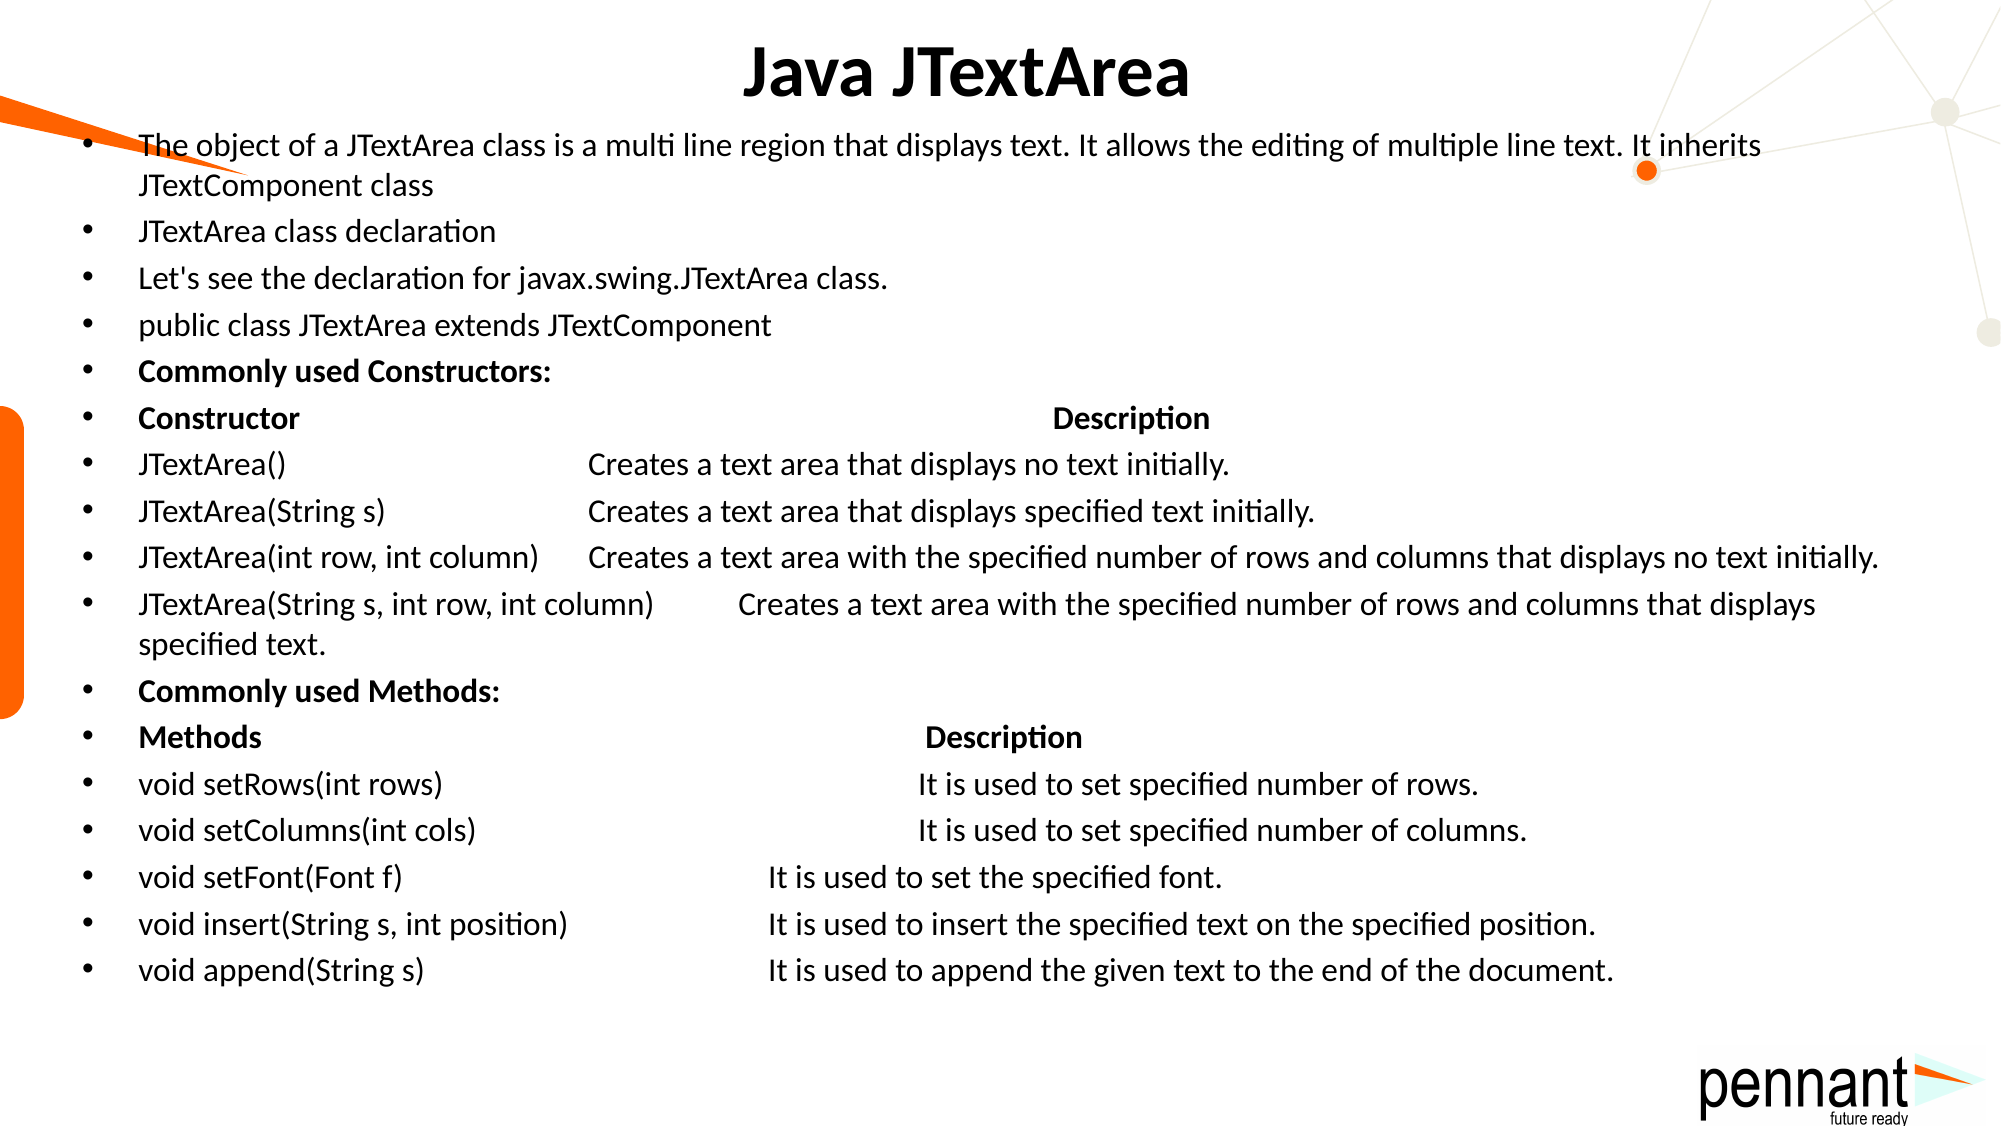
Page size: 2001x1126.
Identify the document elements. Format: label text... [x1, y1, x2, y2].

title Java JTextArea [67, 16, 1868, 115]
picture [1697, 1045, 1986, 1126]
list The object of a JTextArea class is a multi line region that displays text. It allows the editing of multiple line text. It inherits JTextComponent class JTextArea class declaration Let's see the declaration for javax.swing.JTextArea class. public class JTextArea extends JTextComponent Commonly used Constructors: Constructor Description JTextArea() Creates a text area that displays no text initially. JTextArea(String s) Creates a text area that displays specified text initially. JTextArea(int row, int column) Creates a text area with the specified number of rows and columns that displays no text initially. JTextArea(String s, int row, int column) Creates a text area with the specified number of rows and columns that displays specified text. Commonly used Methods: Methods Description void setRows(int rows) It is used to set specified number of rows. void setColumns(int cols) It is used to set specified number of columns. void setFont(Font f) It is used to set the specified font. void insert(String s, int position) It is used to insert the specified text on the specified position. void append(String s) It is used to append the given text to the end of the document. [67, 115, 1898, 1076]
